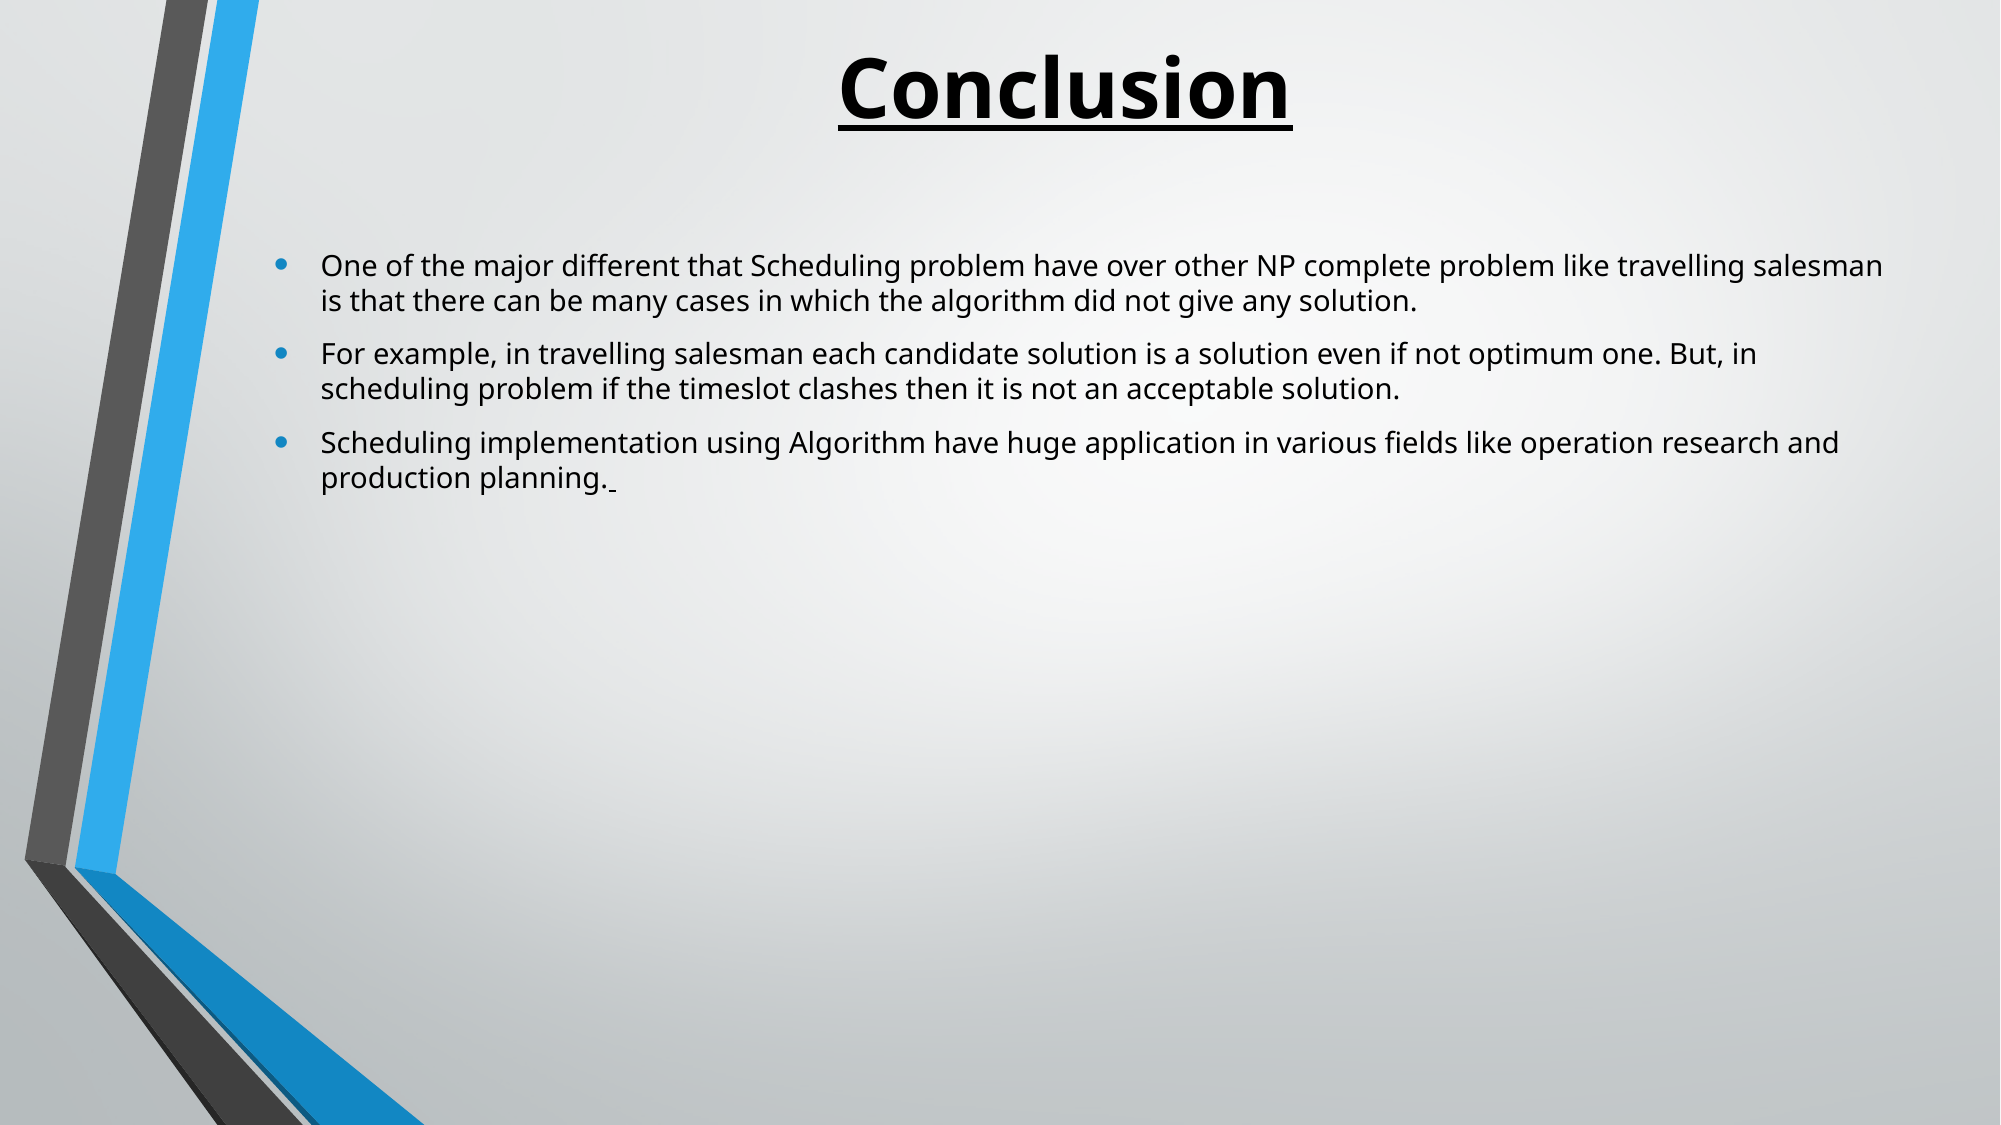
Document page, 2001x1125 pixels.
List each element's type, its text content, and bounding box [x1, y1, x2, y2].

title Conclusion [243, 0, 1887, 172]
list One of the major different that Scheduling problem have over other NP complete problem like travelling salesman is that there can be many cases in which the algorithm did not give any solution. For example, in travelling salesman each candidate solution is a solution even if not optimum one. But, in scheduling problem if the timeslot clashes then it is not an acceptable solution. Scheduling implementation using Algorithm have huge application in various fields like operation research and production planning. [258, 171, 1903, 570]
